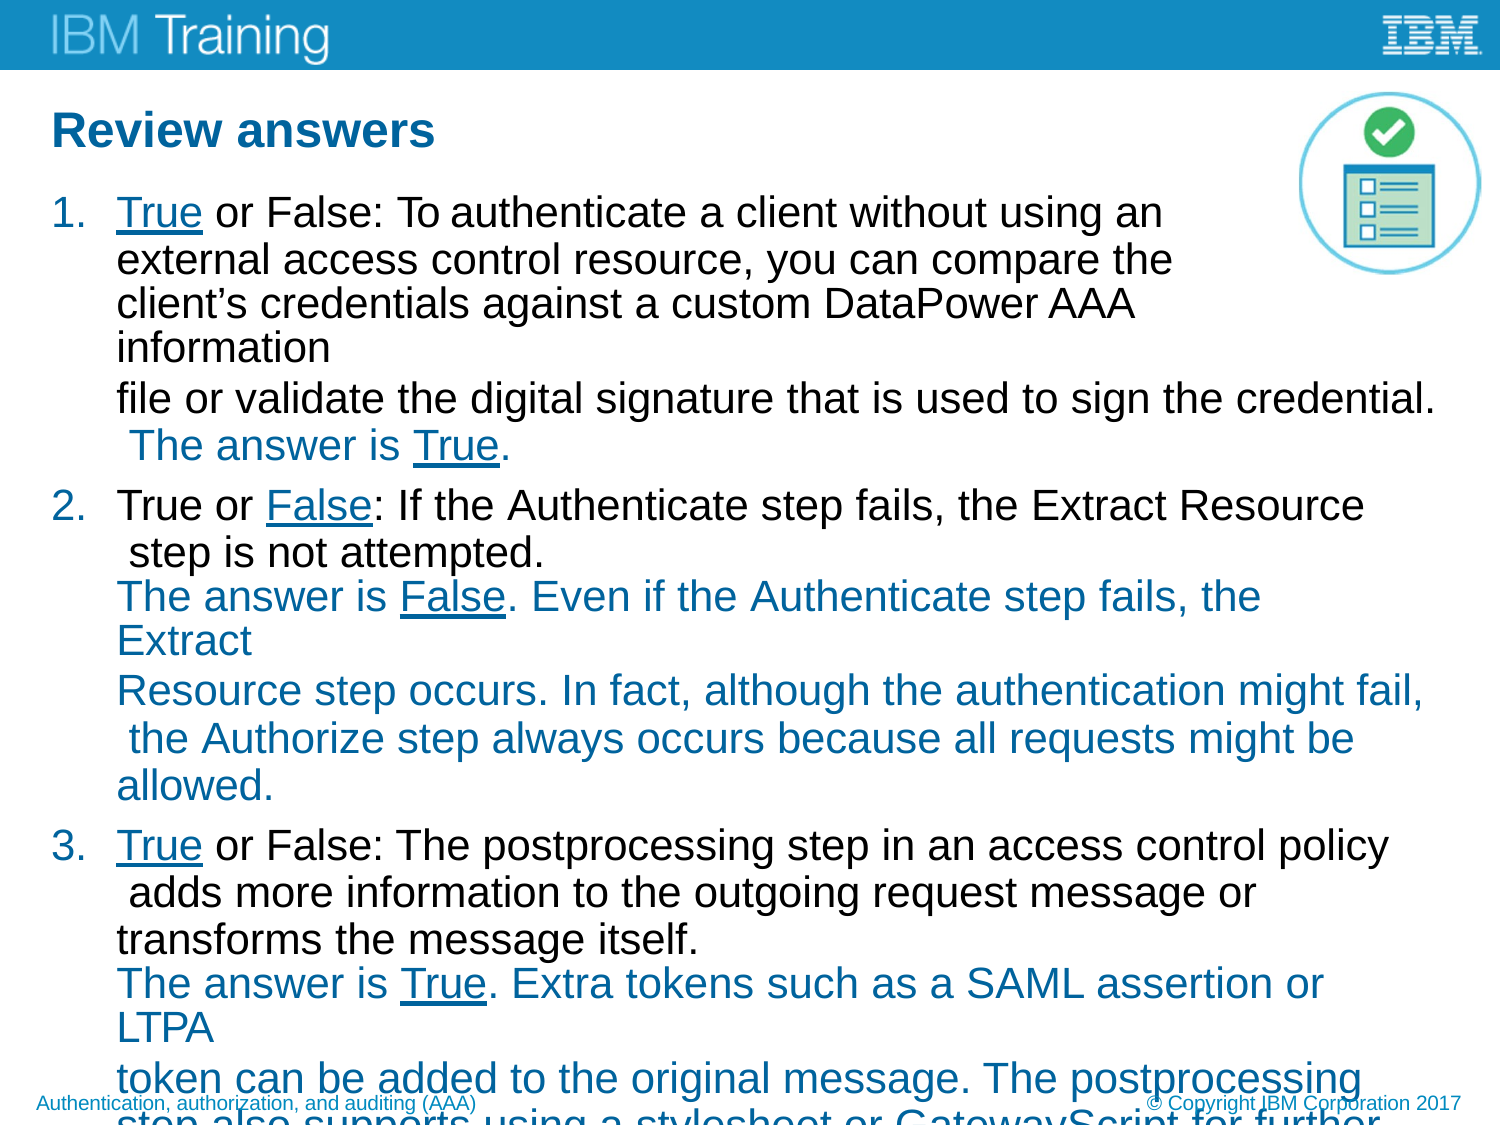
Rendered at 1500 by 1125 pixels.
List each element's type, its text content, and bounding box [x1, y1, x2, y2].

text_box [1298, 91, 1482, 275]
slide_number © Copyright IBM Corporation 2017 [1144, 1089, 1468, 1125]
text_box [0, 0, 1500, 70]
text_box True or False: To authenticate a client without using an external access control resource, you can compare the client’s credentials against a custom DataPower AAA information file or validate the digital signature that is used to sign the credential. The answer is True. True or False: If the Authenticate step fails, the Extract Resource step is not attempted. The answer is False. Even if the Authenticate step fails, the Extract Resource step occurs. In fact, although the authentication might fail, the Authorize step always occurs because all requests might be allowed. True or False: The postprocessing step in an access control policy adds more information to the outgoing request message or transforms the message itself. The answer is True. Extra tokens such as a SAML assertion or LTPA token can be added to the original message. The postprocessing step also supports using a stylesheet or GatewayScript for further processing of the message. [49, 181, 1442, 1125]
footer Authentication, authorization, and auditing (AAA) [34, 1089, 485, 1125]
title Review answers [49, 95, 440, 181]
